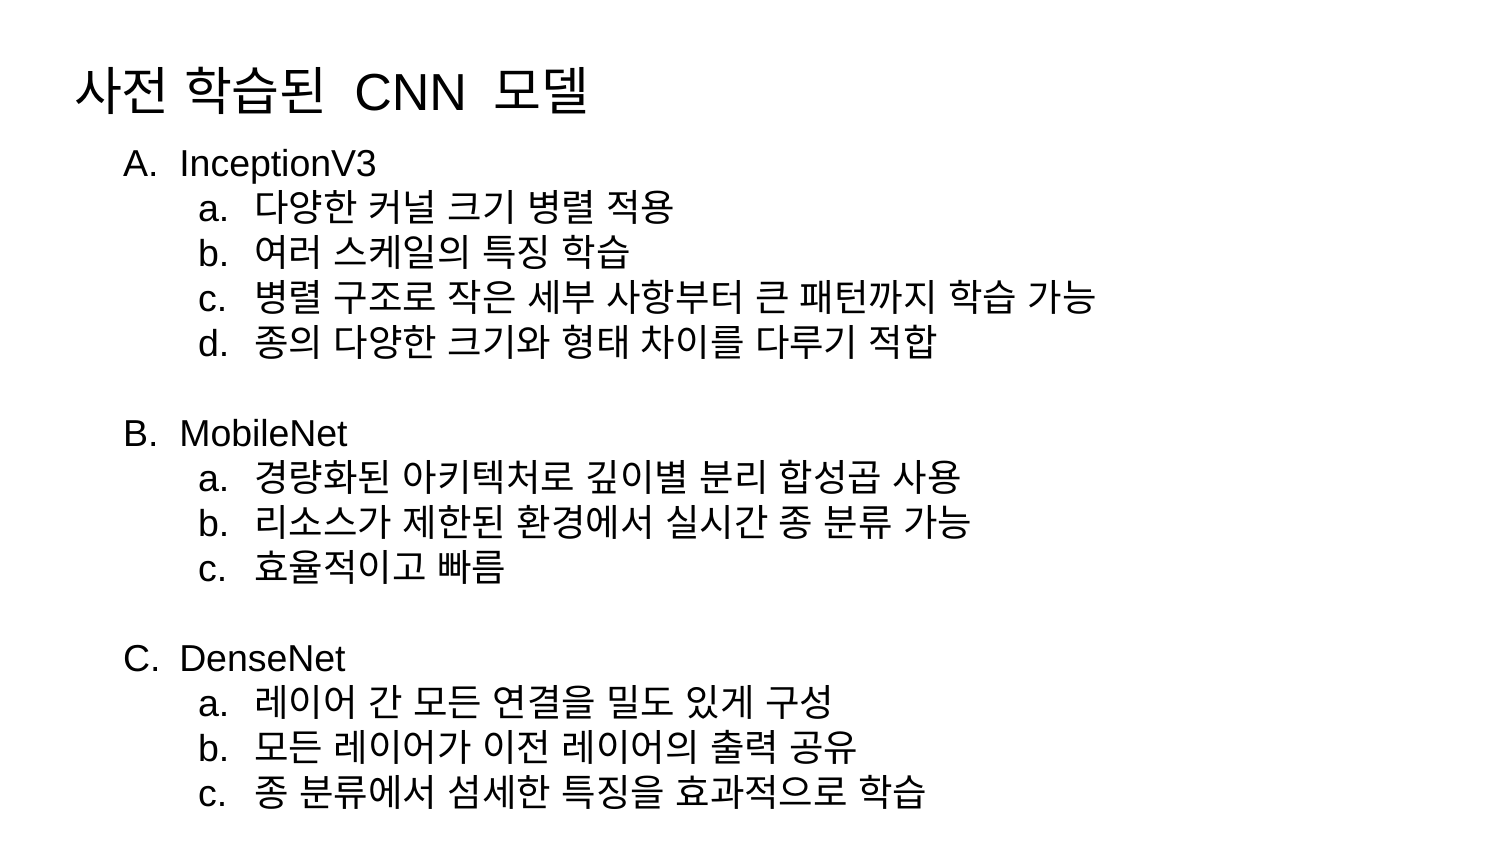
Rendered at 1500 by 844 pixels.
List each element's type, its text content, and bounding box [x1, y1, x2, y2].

text_box InceptionV3 다양한 커널 크기 병렬 적용 여러 스케일의 특징 학습 병렬 구조로 작은 세부 사항부터 큰 패턴까지 학습 가능 종의 다양한 크기와 형태 차이를 다루기 적합 MobileNet 경량화된 아키텍처로 깊이별 분리 합성곱 사용 리소스가 제한된 환경에서 실시간 종 분류 가능 효율적이고 빠름 DenseNet 레이어 간 모든 연결을 밀도 있게 구성 모든 레이어가 이전 레이어의 출력 공유 종 분류에서 섬세한 특징을 효과적으로 학습 [89, 124, 1333, 756]
text_box 사전 학습된 CNN 모델 [59, 43, 770, 163]
